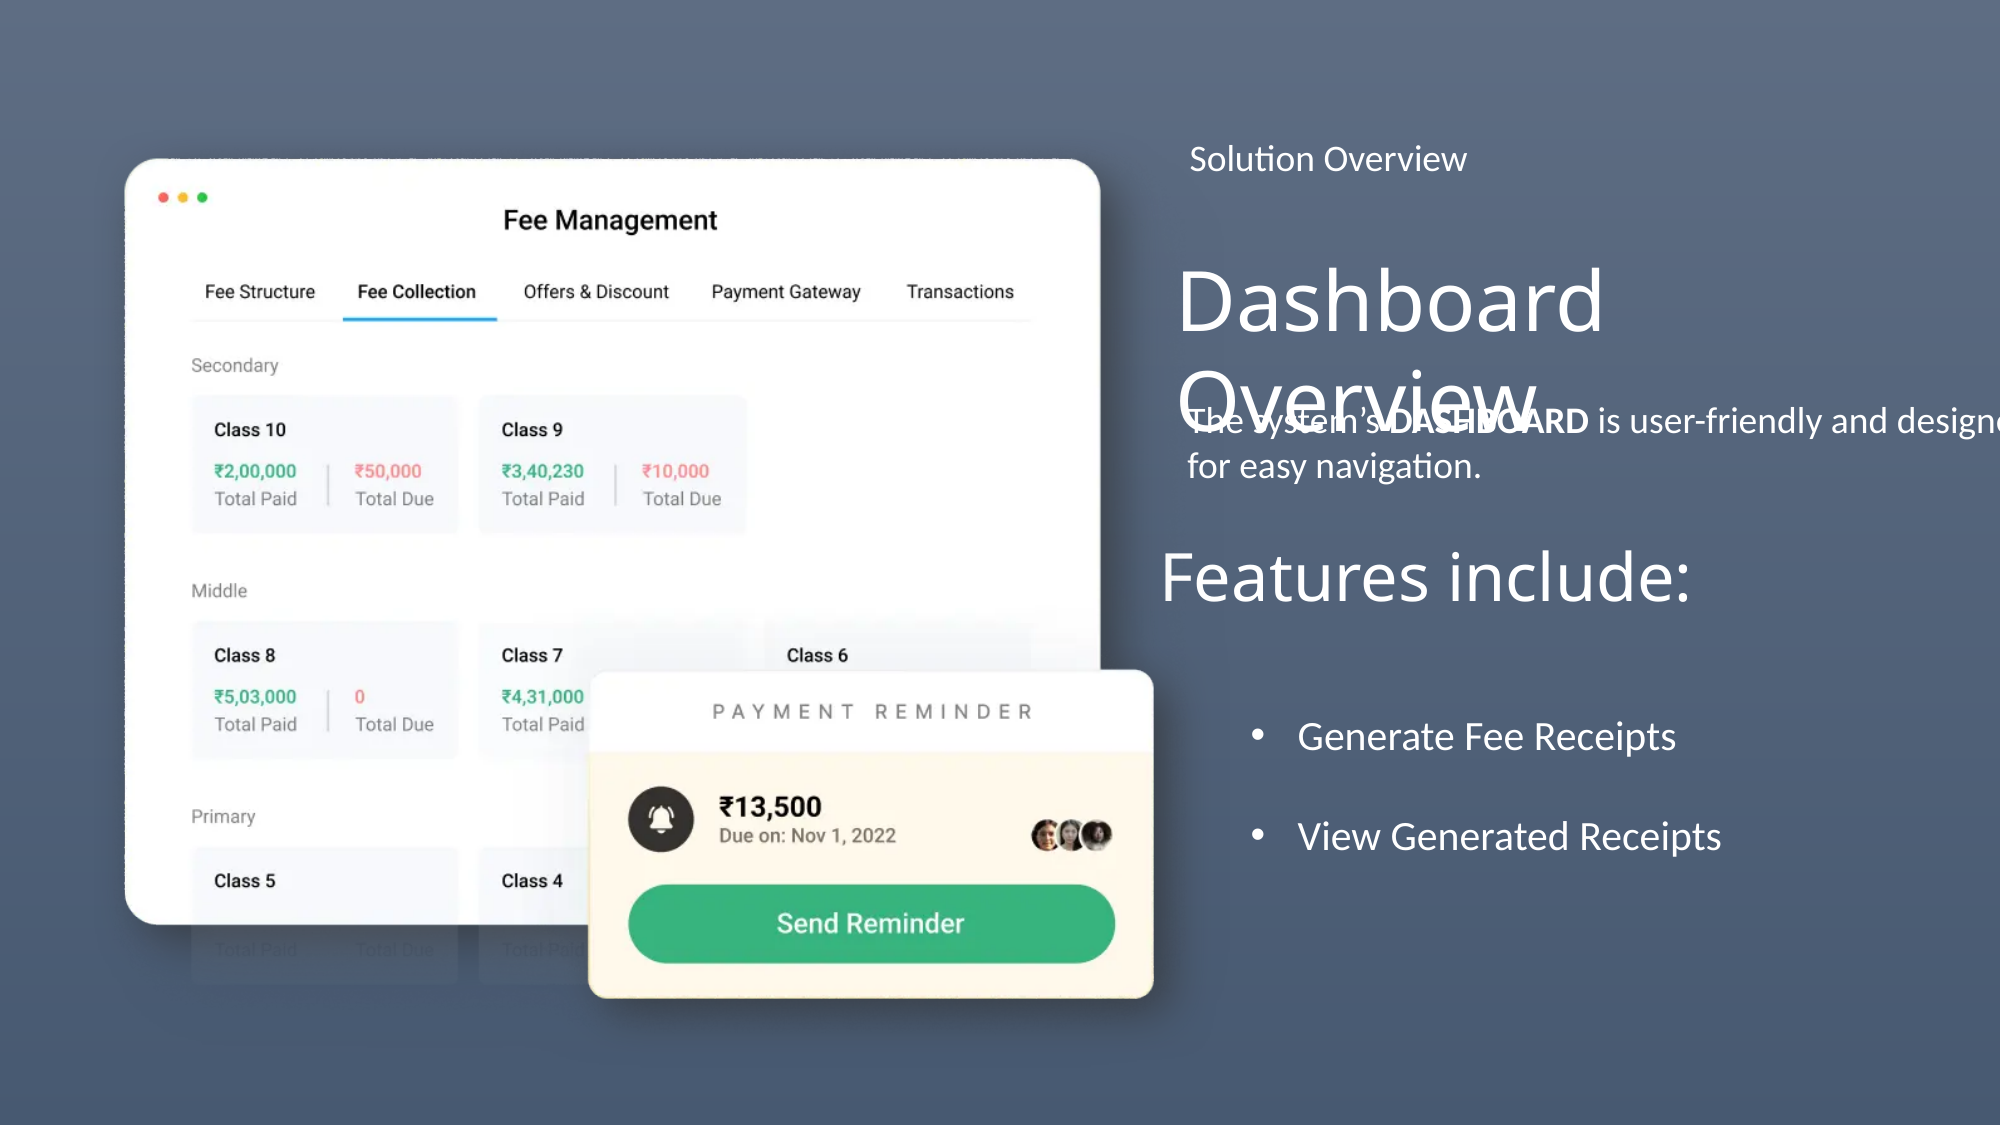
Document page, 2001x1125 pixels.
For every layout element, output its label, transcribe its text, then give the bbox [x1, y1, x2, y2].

text_box Solution Overview [1239, 126, 1492, 187]
text_box Dashboard Overview [1256, 241, 1940, 389]
text_box Features include: [1256, 527, 1709, 622]
picture [92, 126, 1208, 1053]
text_box The system’s DASHBOARD is user-friendly and designed for easy navigation. [1256, 389, 2000, 494]
text_box Generate Fee Receipts View Generated Receipts [1256, 651, 1752, 867]
